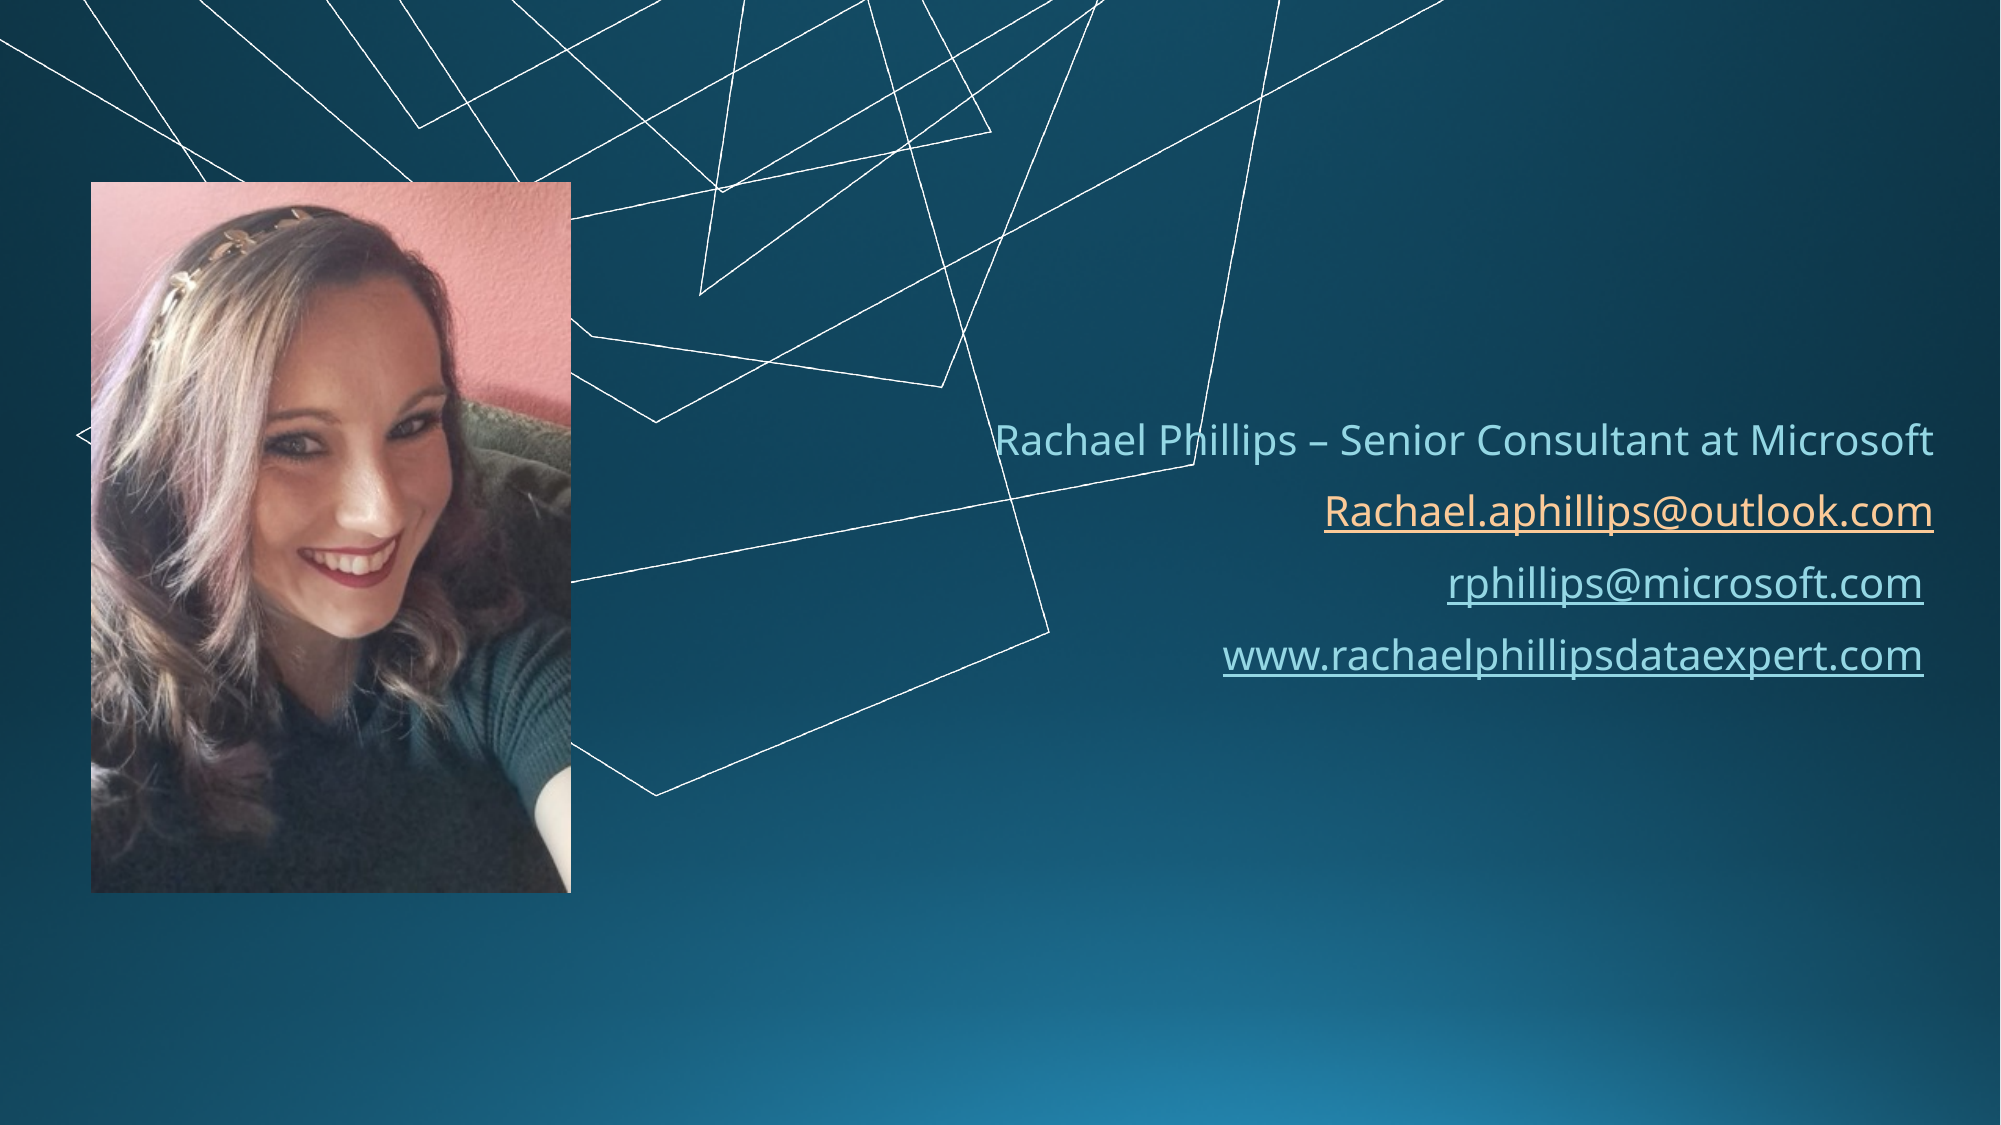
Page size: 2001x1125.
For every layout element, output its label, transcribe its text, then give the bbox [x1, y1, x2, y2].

text_box Rachael Phillips – Senior Consultant at Microsoft Rachael.aphillips@outlook.com rphillips@microsoft.com www.rachaelphillipsdataexpert.com [967, 419, 1950, 689]
picture [0, 0, 2001, 1125]
